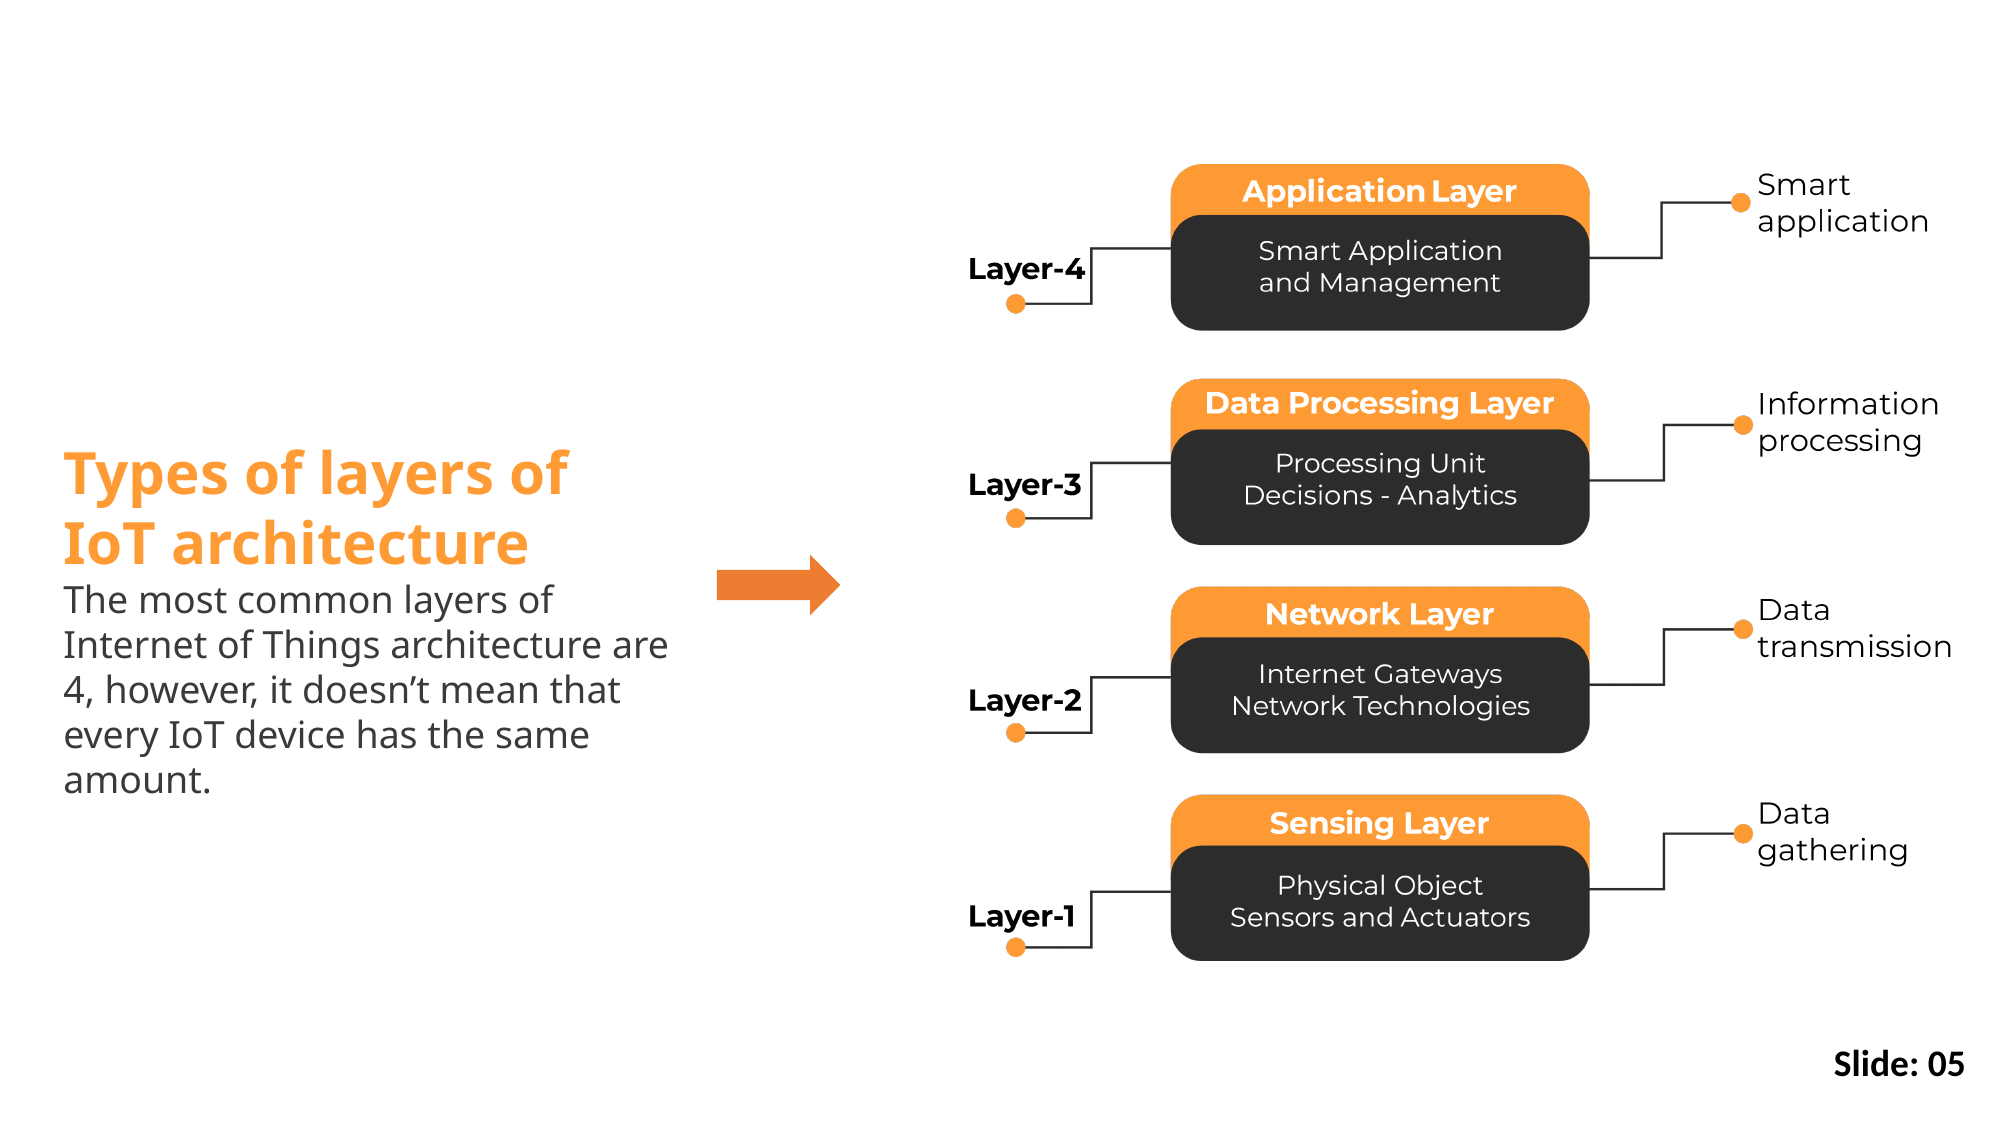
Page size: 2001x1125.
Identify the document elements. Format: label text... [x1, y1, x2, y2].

text_box Slide: 05 [1819, 1031, 1981, 1092]
picture [967, 164, 1952, 961]
text_box [715, 552, 842, 618]
text_box The most common layers of Internet of Things architecture are 4, however, it doesn’t mean that every IoT device has the same amount. [48, 569, 718, 809]
text_box Types of layers of IoT architecture [48, 428, 674, 569]
